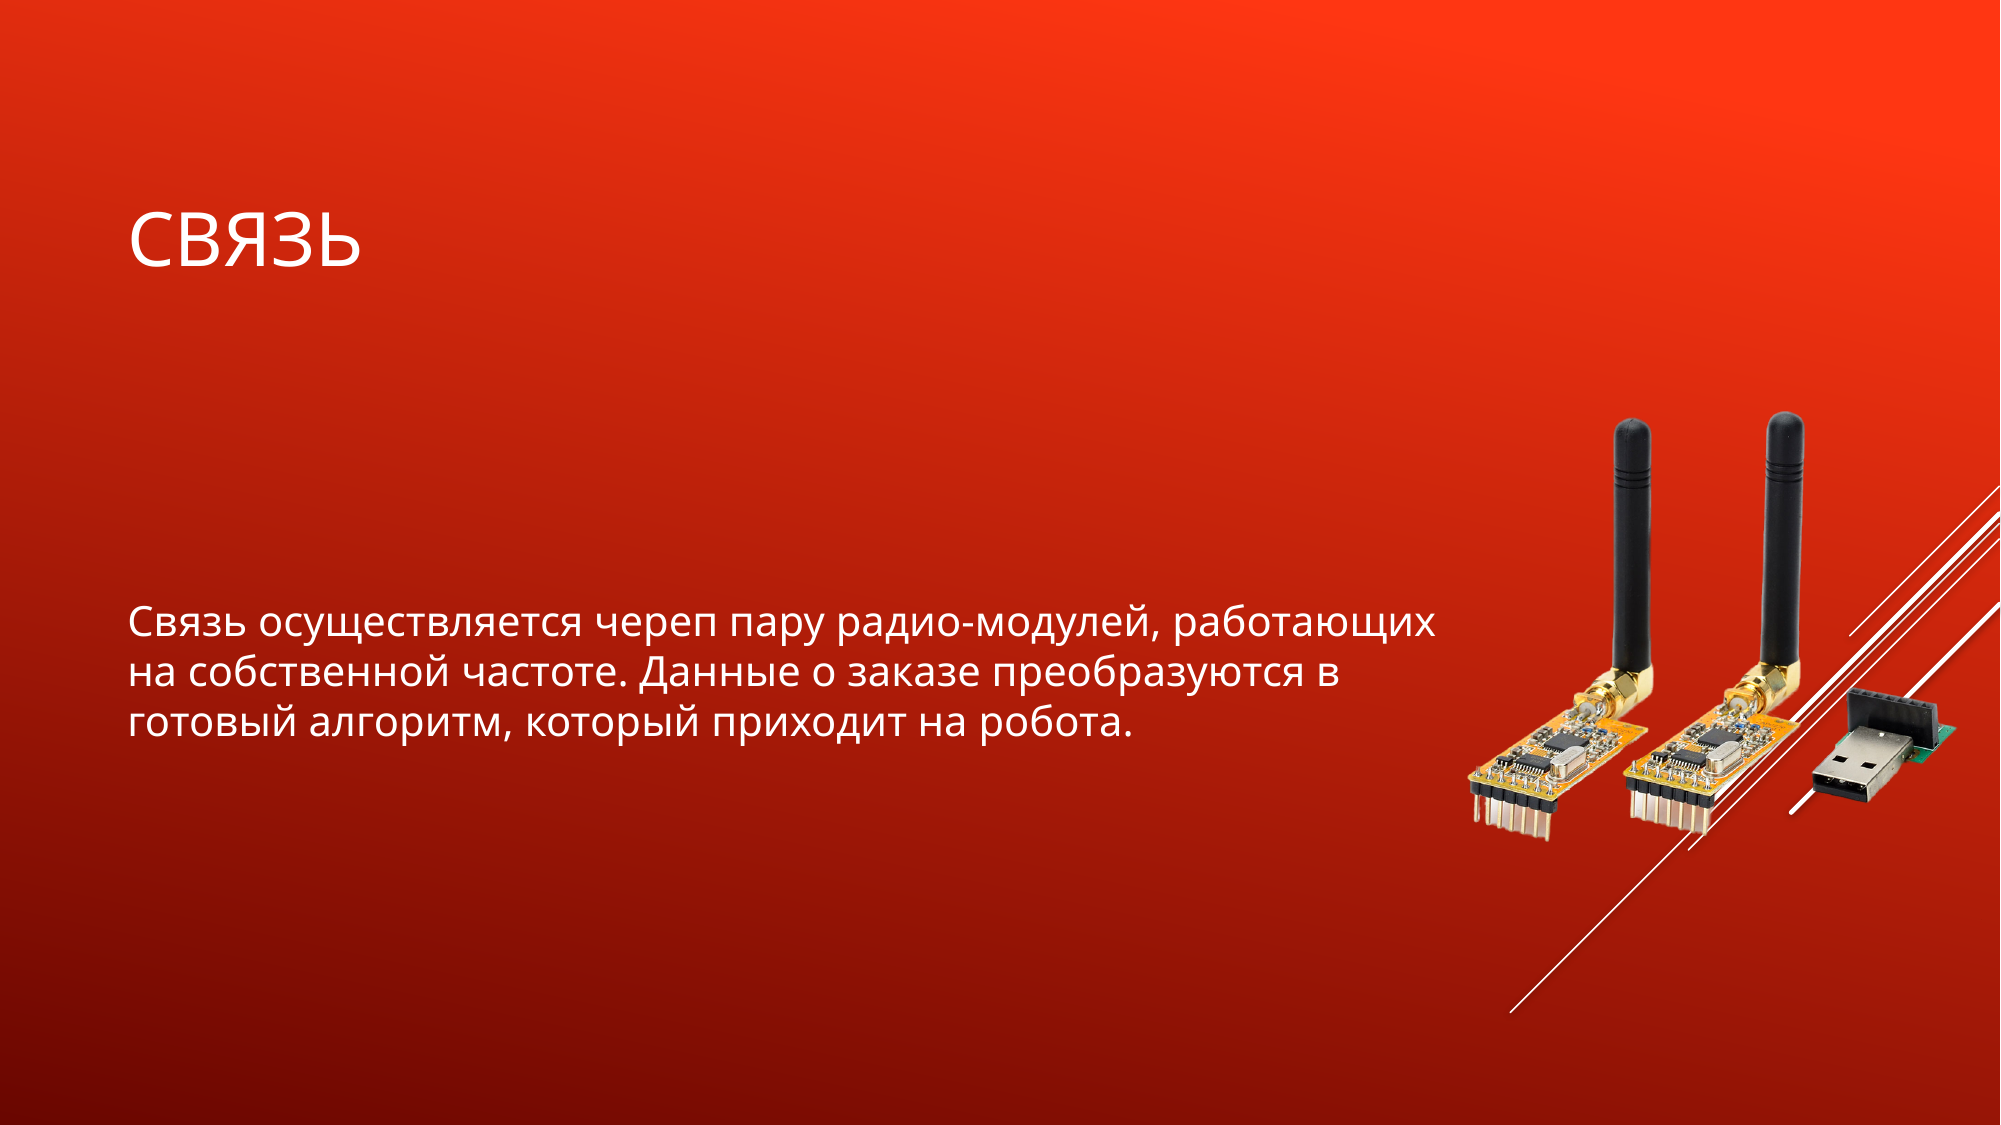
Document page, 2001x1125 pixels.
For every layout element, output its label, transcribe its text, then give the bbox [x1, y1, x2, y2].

title СВЯЗЬ [112, 112, 1513, 279]
picture [1431, 369, 1983, 920]
list Связь осуществляется череп пару радио-модулей, работающих на собственной частоте. Данные о заказе преобразуются в готовый алгоритм, который приходит на робота. [112, 279, 1513, 1060]
